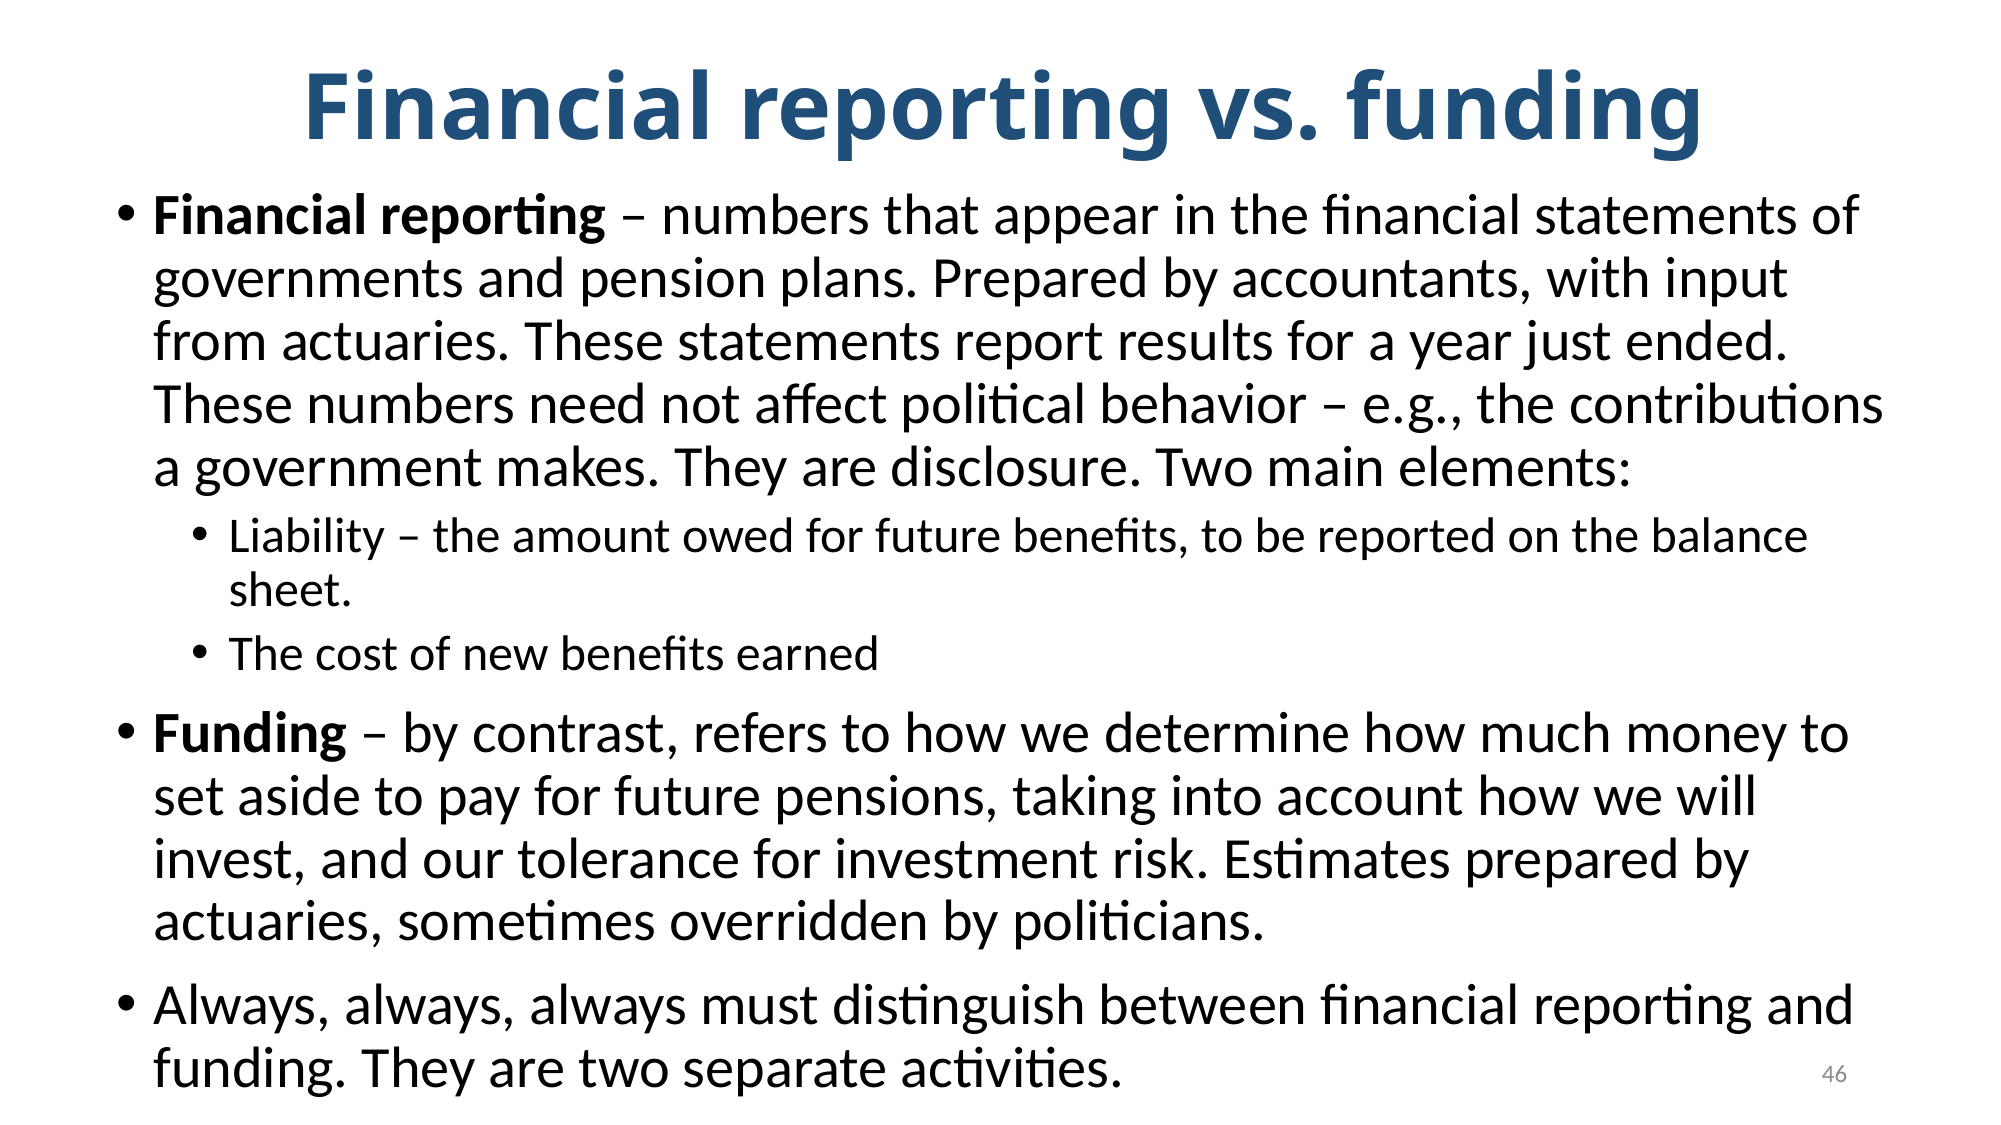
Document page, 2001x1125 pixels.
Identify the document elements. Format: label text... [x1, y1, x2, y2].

list Financial reporting – numbers that appear in the financial statements of governments and pension plans. Prepared by accountants, with input from actuaries. These statements report results for a year just ended. These numbers need not affect political behavior – e.g., the contributions a government makes. They are disclosure. Two main elements: Liability – the amount owed for future benefits, to be reported on the balance sheet. The cost of new benefits earned Funding – by contrast, refers to how we determine how much money to set aside to pay for future pensions, taking into account how we will invest, and our tolerance for investment risk. Estimates prepared by actuaries, sometimes overridden by politicians. Always, always, always must distinguish between financial reporting and funding. They are two separate activities. [101, 176, 1901, 1111]
slide_number 46 [1412, 1042, 1863, 1103]
title Financial reporting vs. funding [67, 1, 1941, 219]
